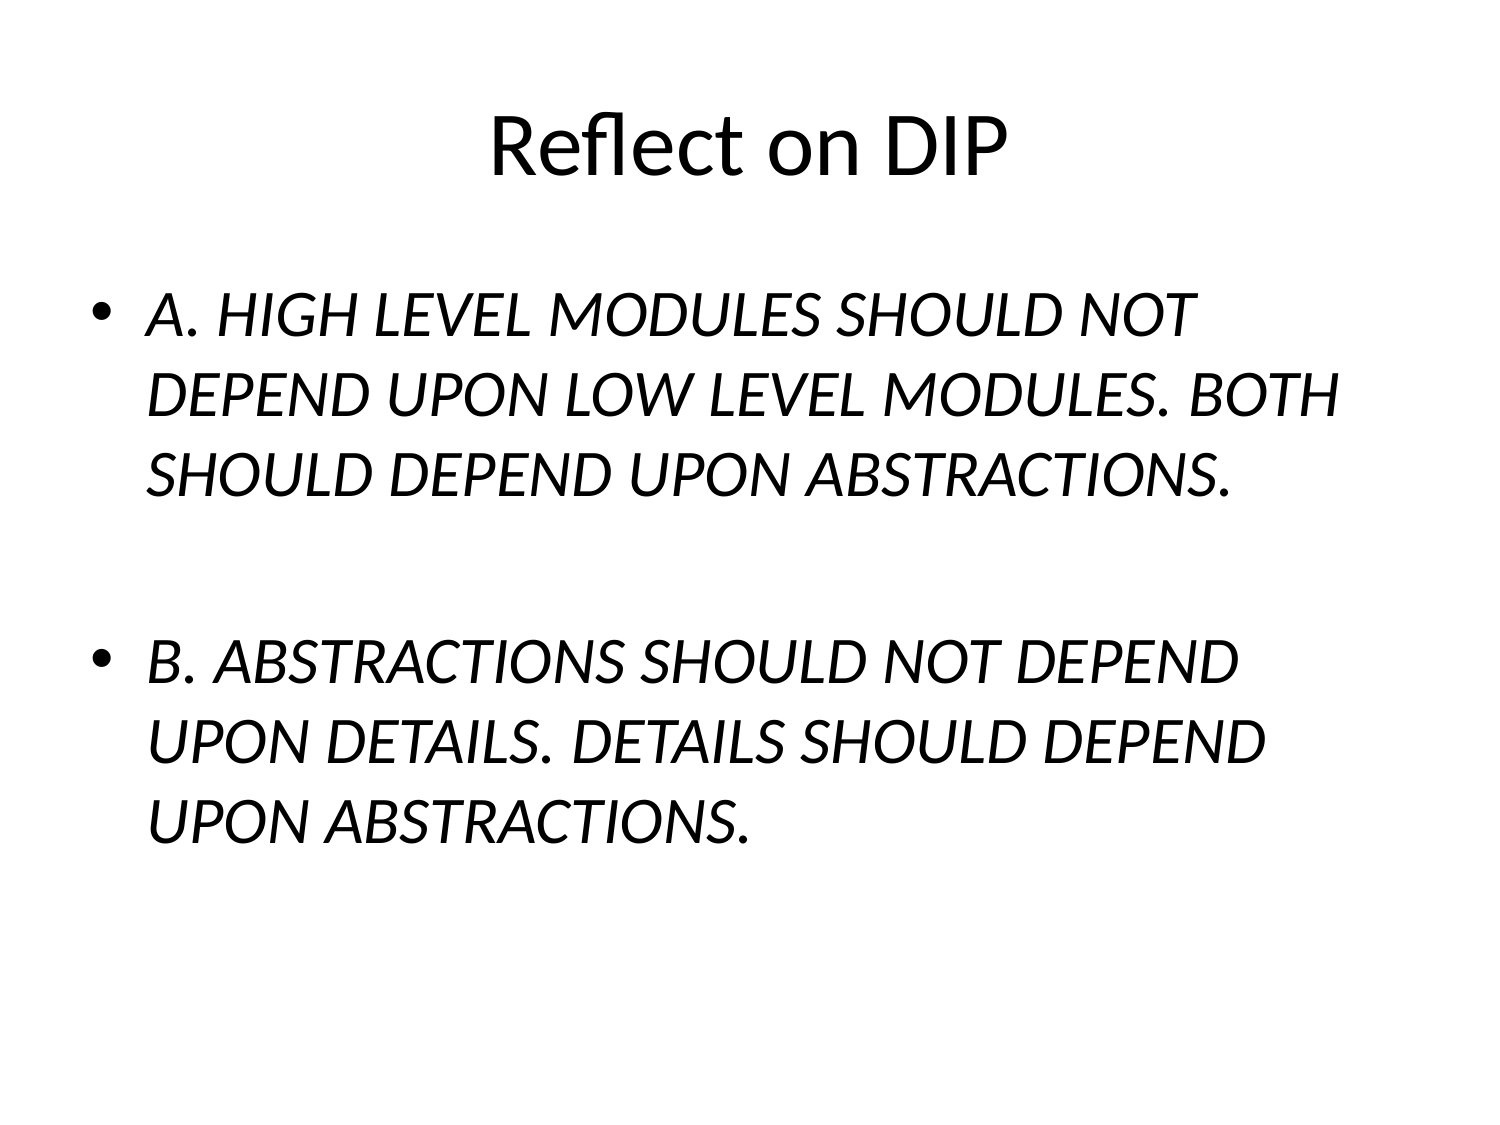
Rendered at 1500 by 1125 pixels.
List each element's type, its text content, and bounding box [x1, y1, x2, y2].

title Reflect on DIP [75, 45, 1425, 233]
list A. HIGH LEVEL MODULES SHOULD NOT DEPEND UPON LOW LEVEL MODULES. BOTH SHOULD DEPEND UPON ABSTRACTIONS. B. ABSTRACTIONS SHOULD NOT DEPEND UPON DETAILS. DETAILS SHOULD DEPEND UPON ABSTRACTIONS. [75, 262, 1425, 1005]
